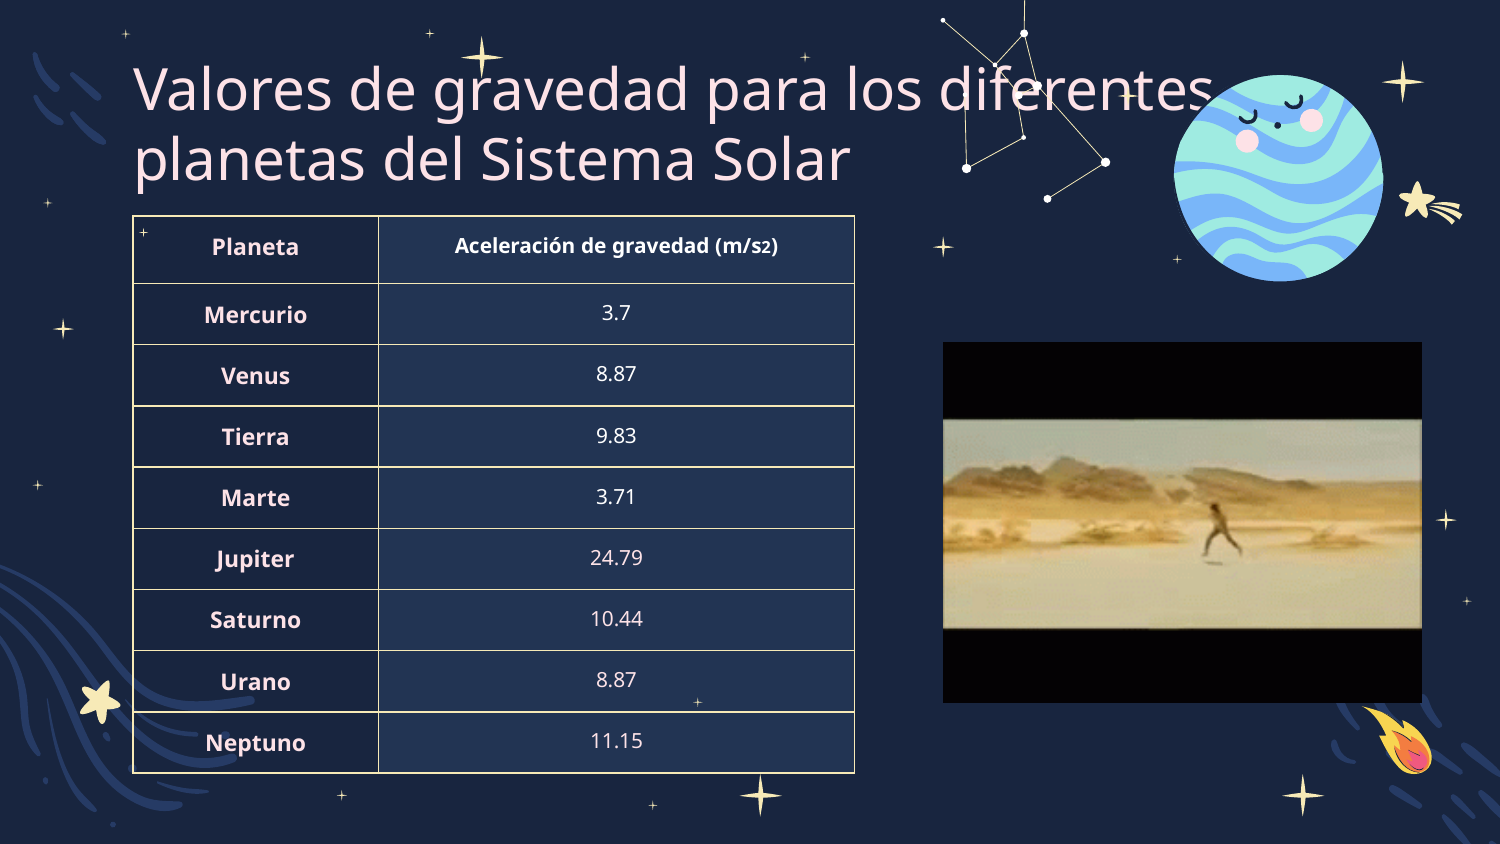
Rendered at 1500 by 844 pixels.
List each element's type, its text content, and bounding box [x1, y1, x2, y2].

table_cell Tierra [134, 407, 378, 466]
table_cell Marte [134, 468, 378, 528]
title Valores de gravedad para los diferentes planetas del Sistema Solar [1115, 75, 1161, 169]
table_cell Urano [134, 651, 378, 711]
table_cell Mercurio [134, 284, 378, 344]
table_cell 3.71 [379, 468, 854, 528]
table_cell 10.44 [379, 590, 854, 650]
text_box [932, 236, 955, 258]
picture [943, 342, 1422, 703]
table_cell 24.79 [379, 529, 854, 589]
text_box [1165, 71, 1395, 285]
table_cell Neptuno [134, 713, 378, 772]
table_cell Saturno [134, 590, 378, 650]
table_cell 11.15 [379, 713, 854, 772]
table_cell 3.7 [379, 284, 854, 344]
table_cell 9.83 [379, 407, 854, 466]
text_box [940, 0, 1112, 204]
table_cell 8.87 [379, 345, 854, 405]
table_cell 8.87 [379, 651, 854, 711]
table_header Aceleración de gravedad (m/s2) [379, 217, 854, 283]
title Valores de gravedad para los diferentes planetas del Sistema Solar [118, 75, 934, 169]
table_header Planeta [134, 217, 378, 283]
text_box [1117, 85, 1139, 107]
table_cell Venus [134, 345, 378, 405]
table_cell Jupiter [134, 529, 378, 589]
